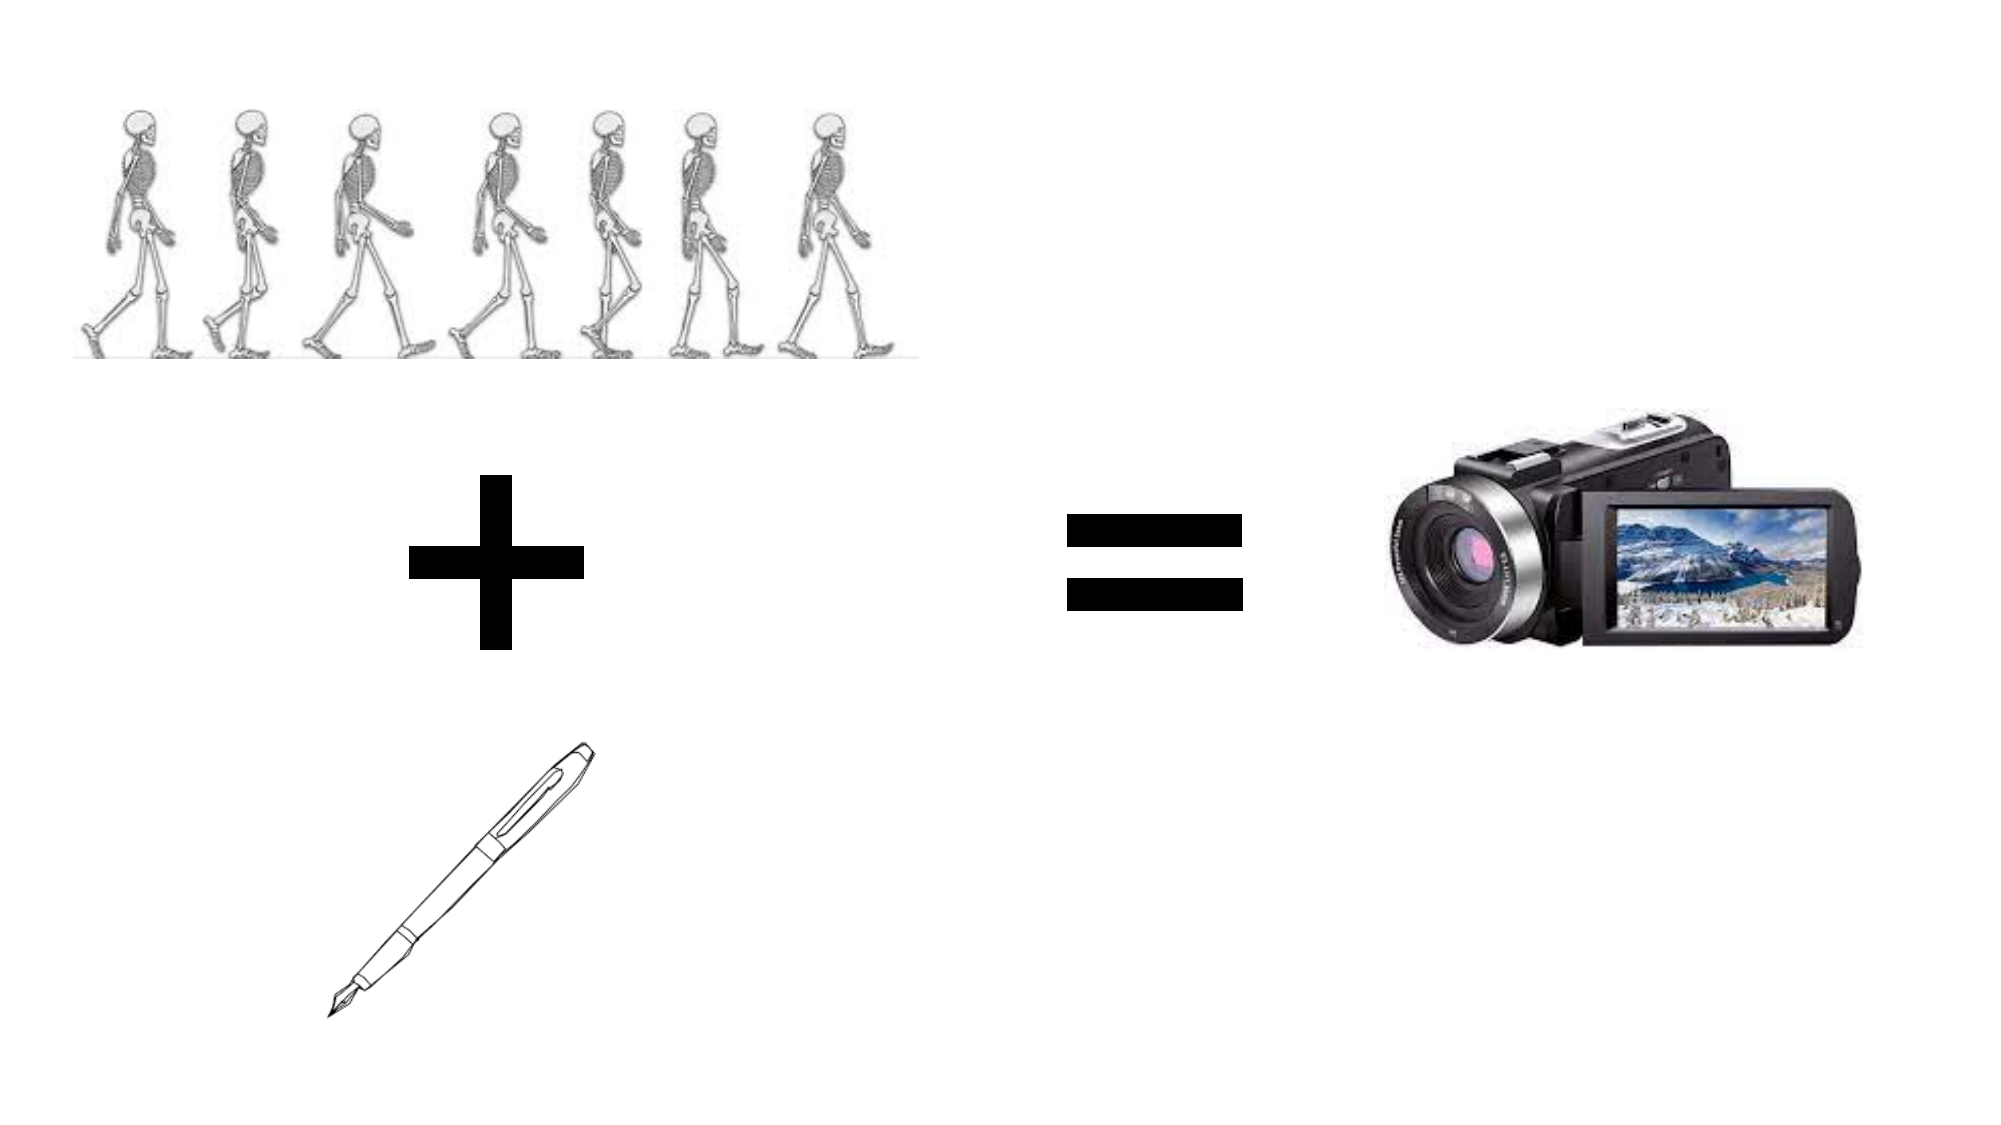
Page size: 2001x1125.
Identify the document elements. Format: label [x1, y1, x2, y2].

picture [315, 736, 616, 1037]
text_box [1067, 514, 1242, 611]
picture [1384, 306, 1866, 788]
picture [73, 109, 919, 359]
text_box [409, 476, 583, 649]
